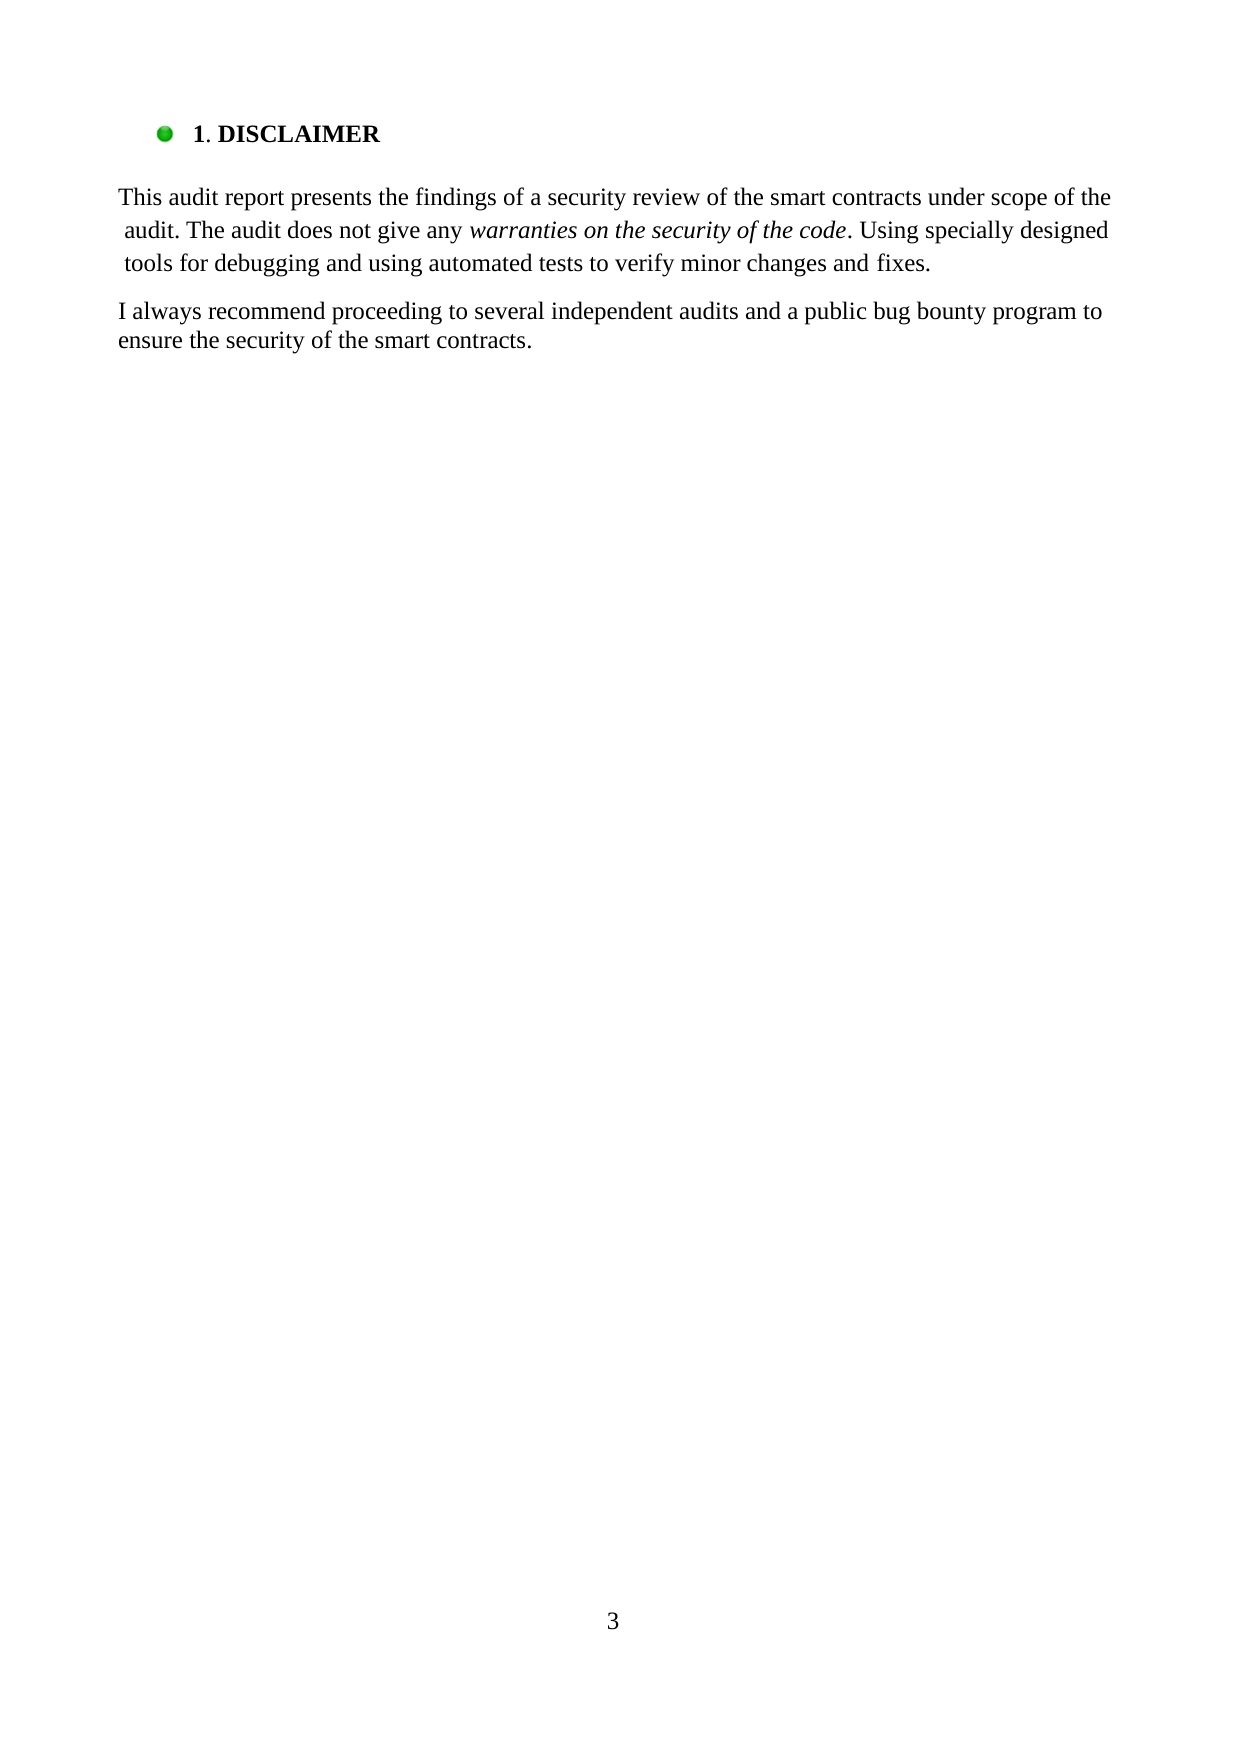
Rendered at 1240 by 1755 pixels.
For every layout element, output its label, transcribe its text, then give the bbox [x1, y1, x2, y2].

text_box 1. DISCLAIMER This audit report presents the findings of a security review of the smart contracts under scope of the audit. The audit does not give any warranties on the security of the code. Using specially designed tools for debugging and using automated tests to verify minor changes and fixes. I always recommend proceeding to several independent audits and a public bug bounty program to ensure the security of the smart contracts. [116, 115, 1113, 348]
picture [156, 125, 174, 143]
text_box <номер> [600, 1604, 638, 1755]
